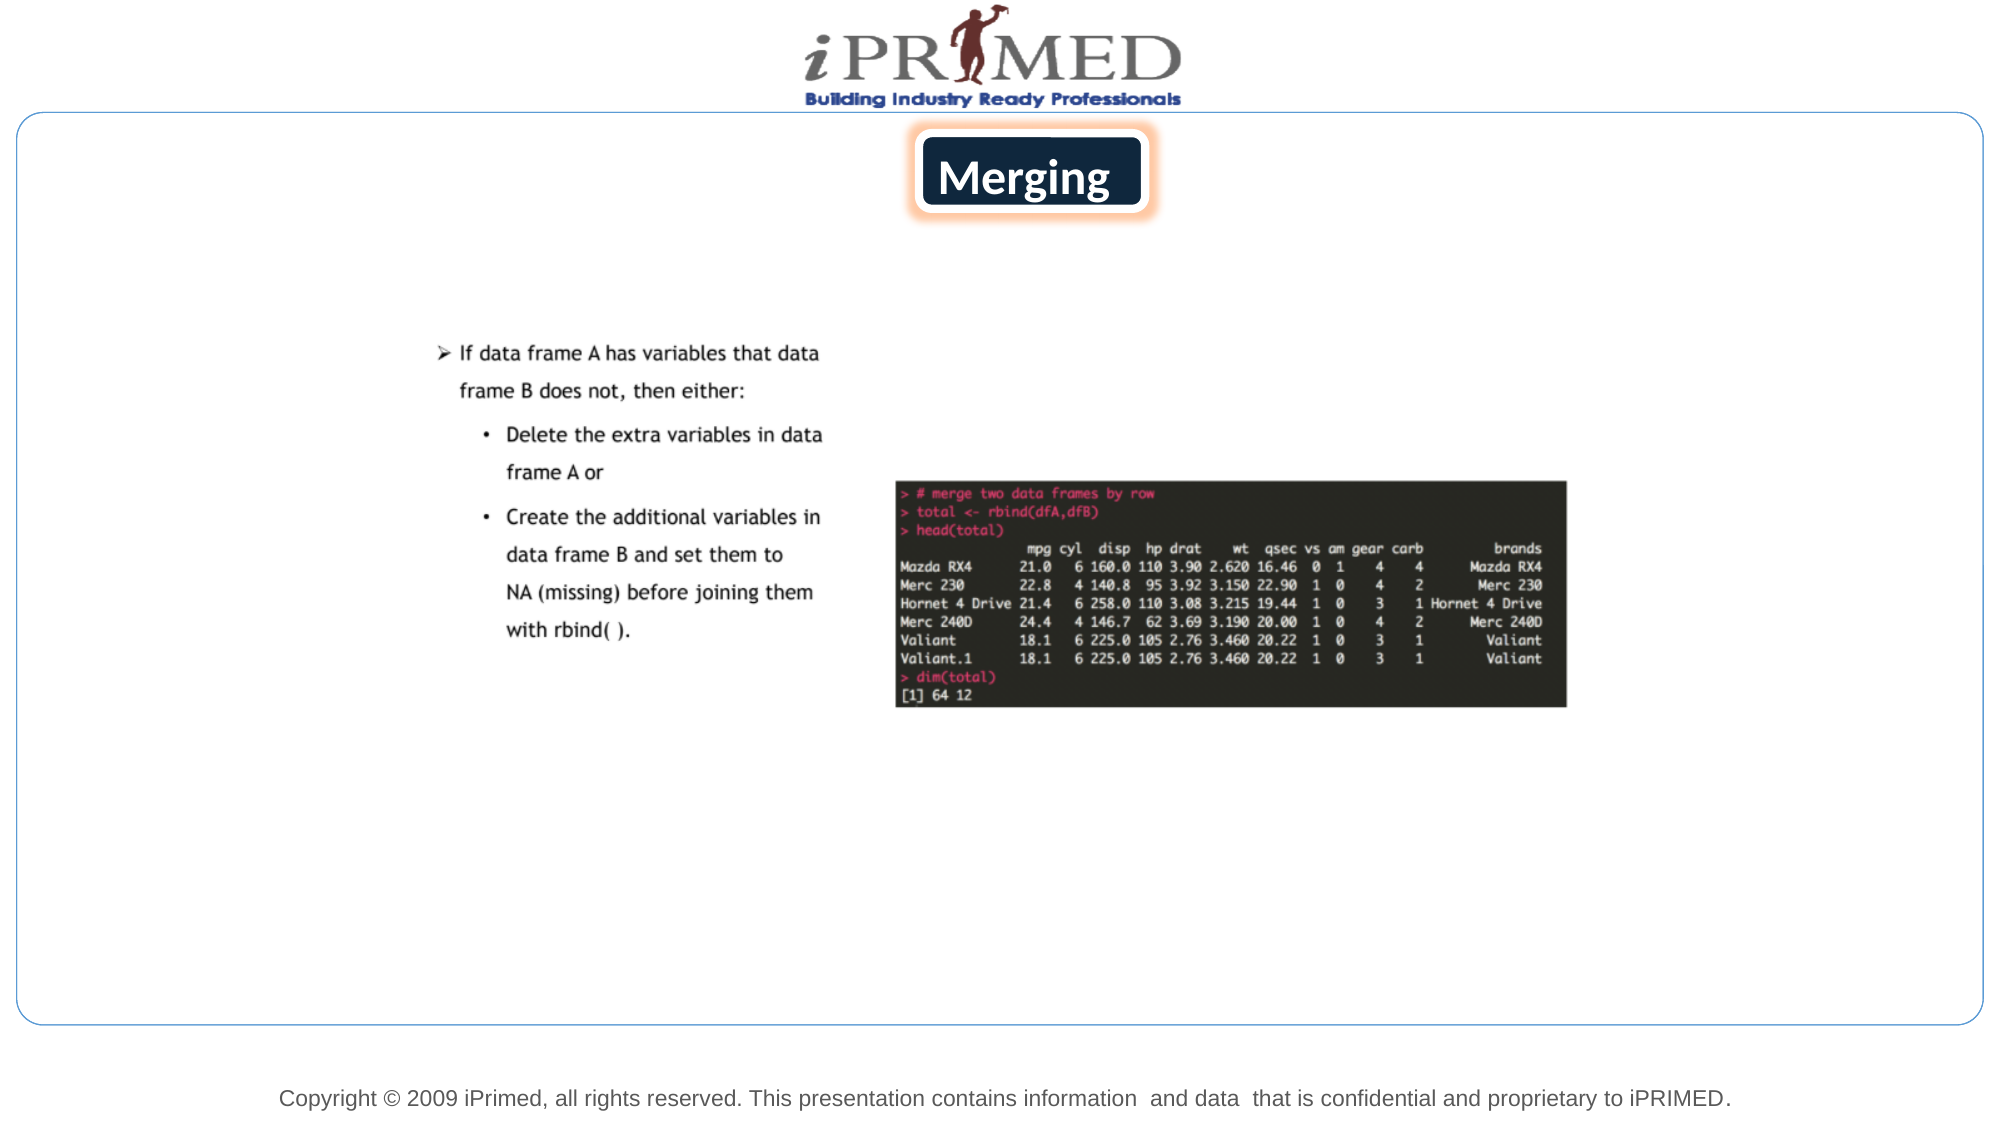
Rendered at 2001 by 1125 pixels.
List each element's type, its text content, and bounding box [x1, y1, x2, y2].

text_box Merging [919, 133, 1146, 209]
picture [783, 0, 1200, 111]
picture [419, 321, 1580, 804]
